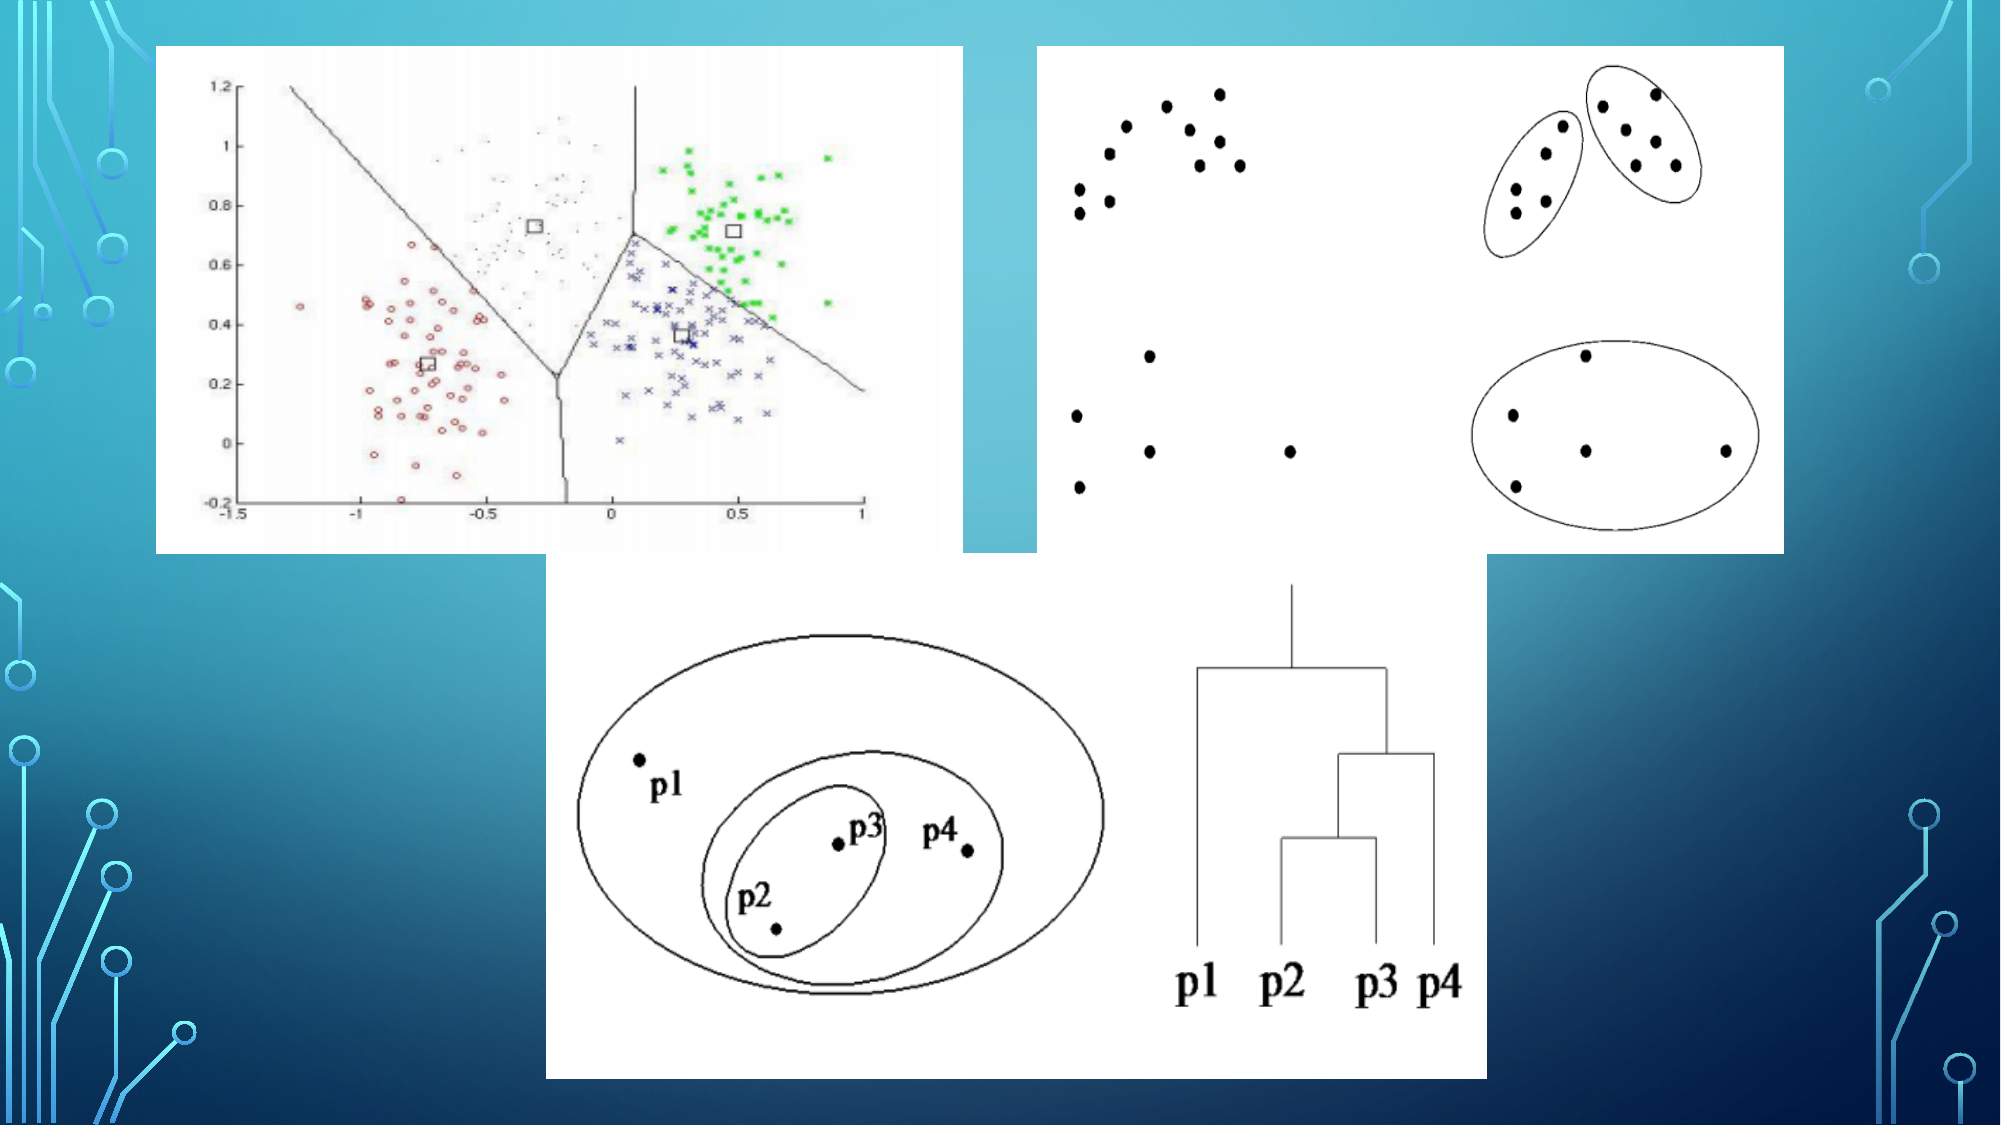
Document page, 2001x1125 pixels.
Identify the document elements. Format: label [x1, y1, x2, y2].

list [1037, 46, 1784, 554]
picture [156, 46, 1488, 1079]
